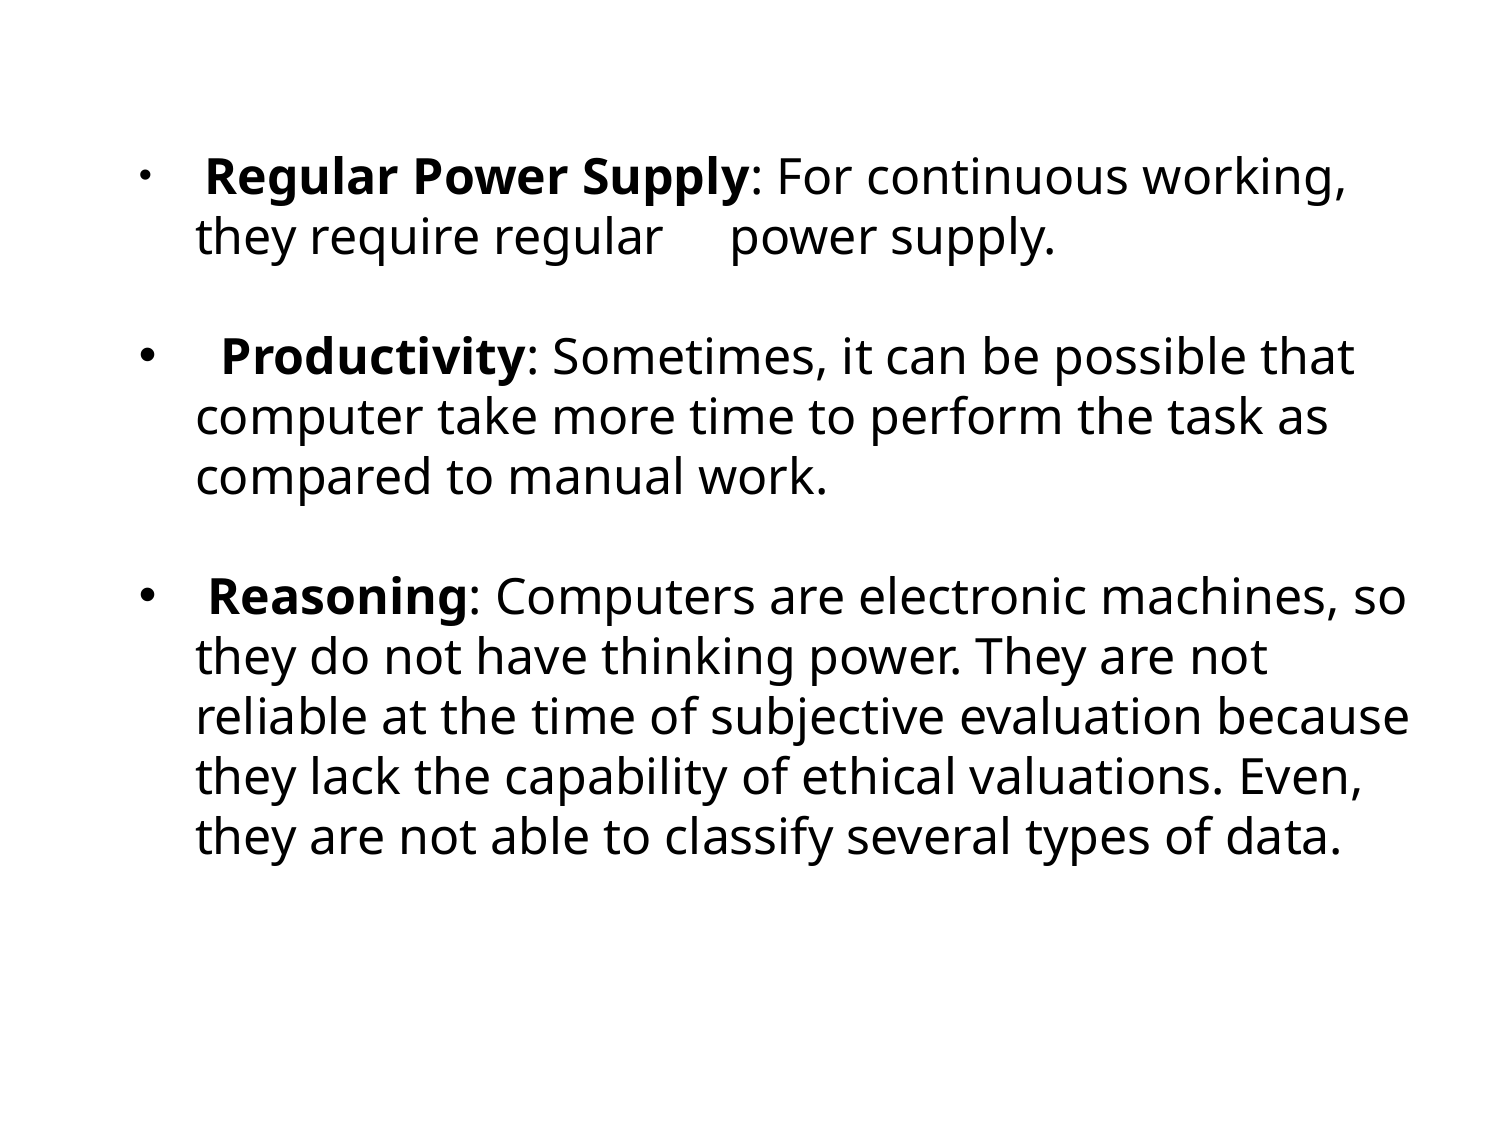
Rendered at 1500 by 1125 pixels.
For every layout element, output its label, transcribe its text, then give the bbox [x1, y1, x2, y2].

text_box Regular Power Supply: For continuous working, they require regular power supply. Productivity: Sometimes, it can be possible that computer take more time to perform the task as compared to manual work. Reasoning: Computers are electronic machines, so they do not have thinking power. They are not reliable at the time of subjective evaluation because they lack the capability of ethical valuations. Even, they are not able to classify several types of data. [123, 137, 1447, 872]
